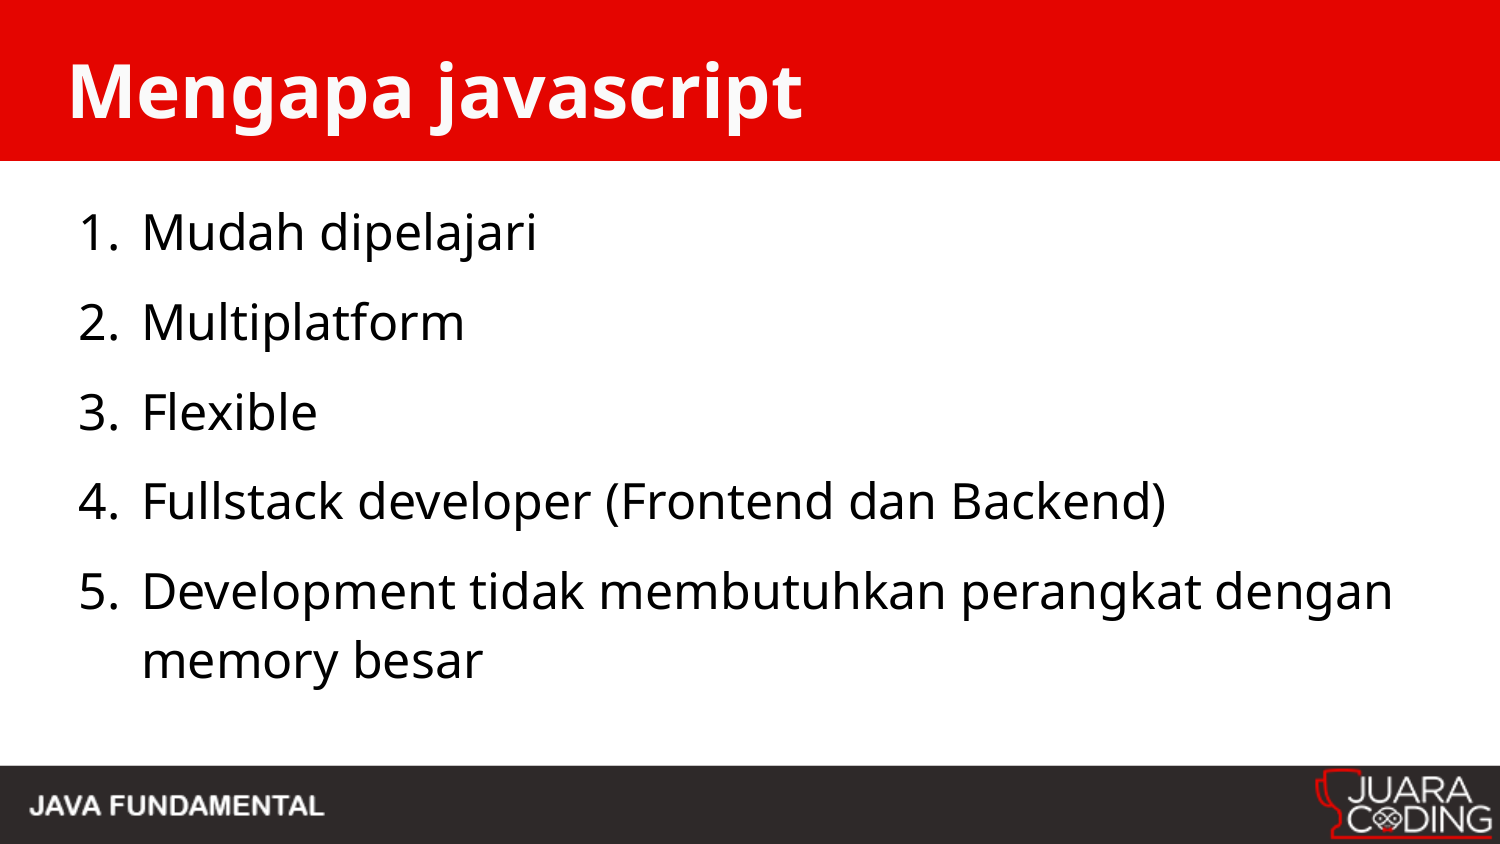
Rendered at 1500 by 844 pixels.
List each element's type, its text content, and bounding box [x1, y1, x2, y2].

list Mudah dipelajari Multiplatform Flexible Fullstack developer (Frontend dan Backend) Development tidak membutuhkan perangkat dengan memory besar [51, 176, 1449, 737]
picture [0, 161, 1500, 844]
title Mengapa javascript [51, 28, 1449, 122]
